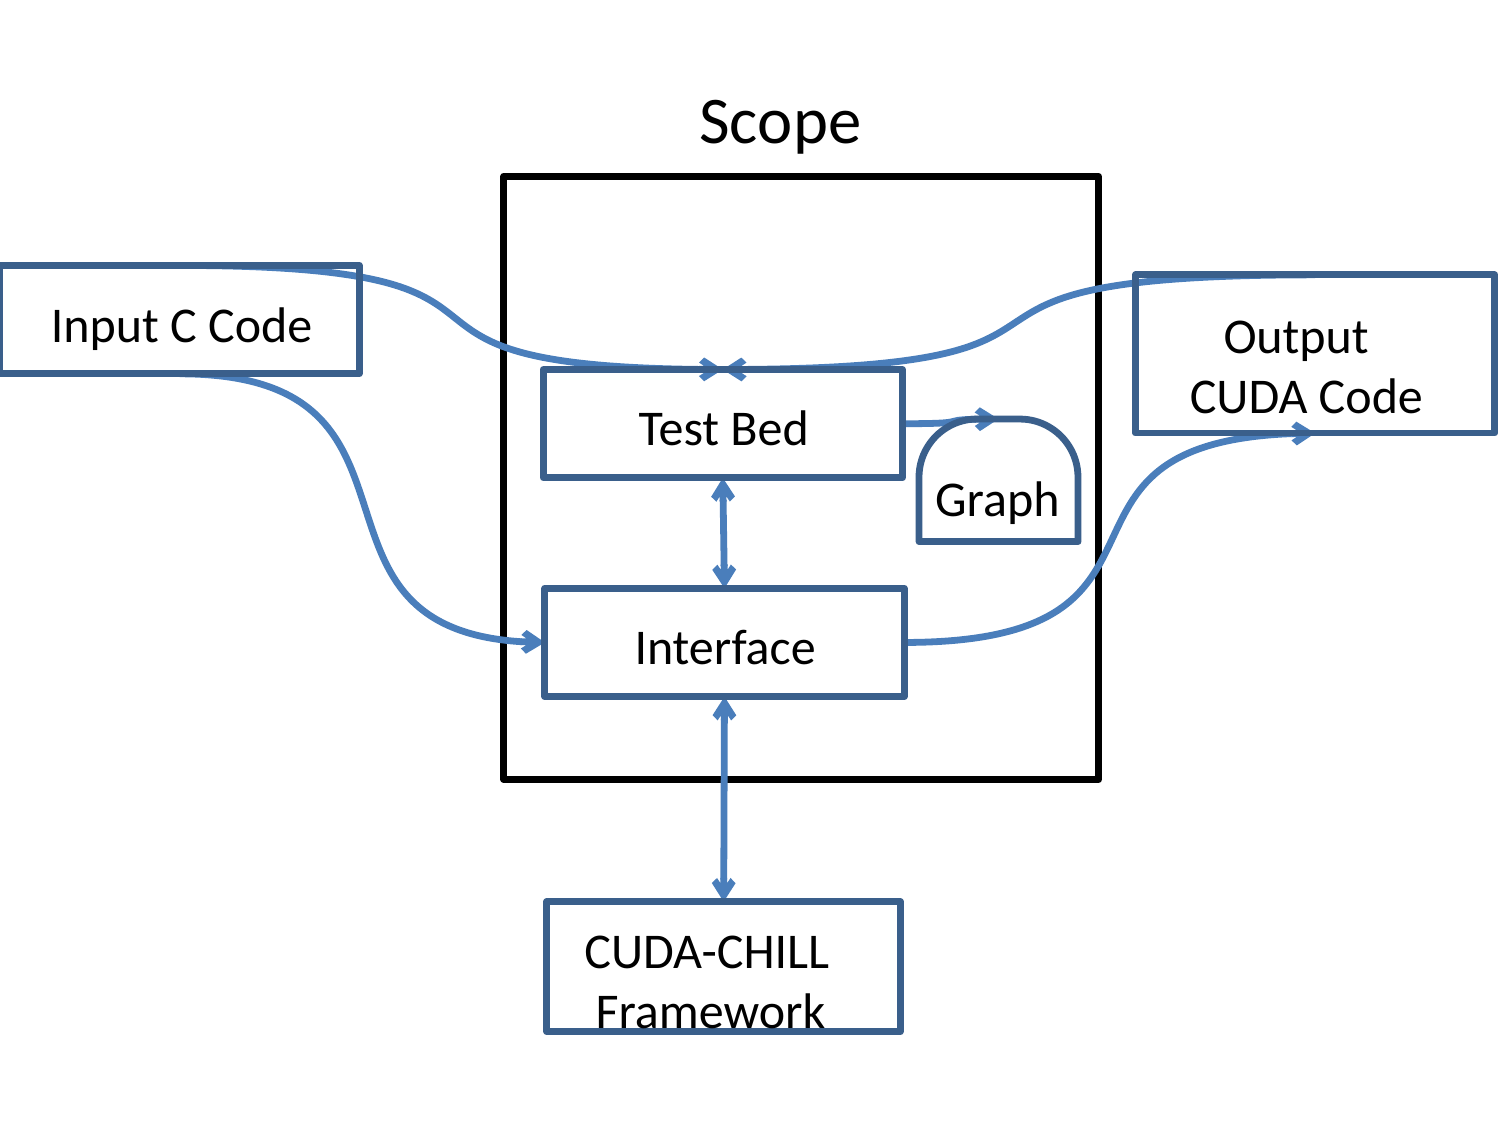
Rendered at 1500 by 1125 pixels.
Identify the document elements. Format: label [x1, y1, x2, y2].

text_box [0, 69, 1496, 1038]
